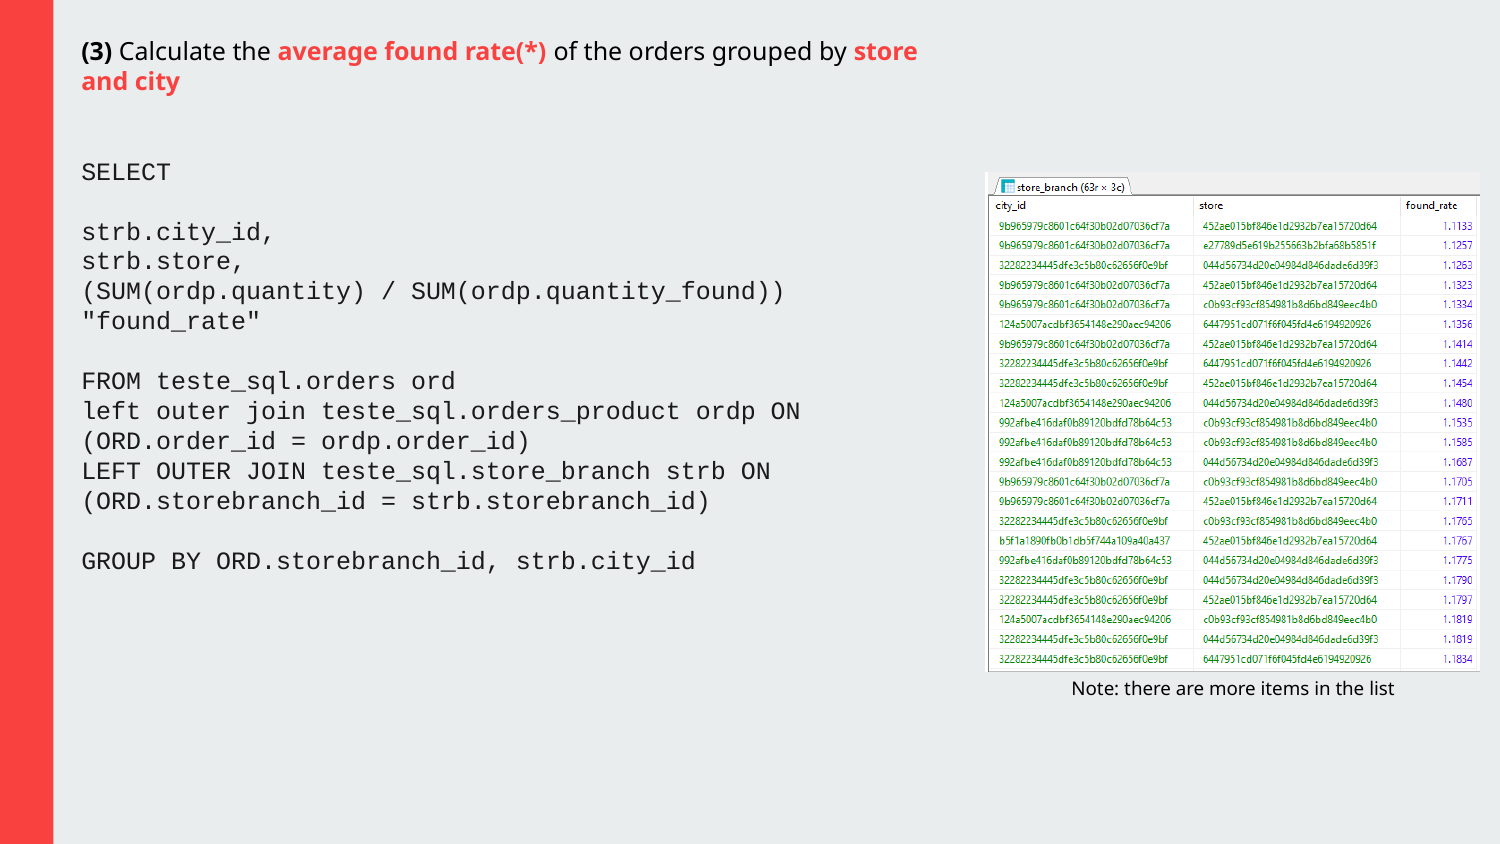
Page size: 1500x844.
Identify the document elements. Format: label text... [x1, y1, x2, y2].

picture [985, 171, 1480, 672]
text_box [0, 0, 54, 844]
text_box Note: there are more items in the list [992, 680, 1474, 711]
text_box (3) Calculate the average found rate(*) of the orders grouped by store and city SELECT strb.city_id, strb.store, (SUM(ordp.quantity) / SUM(ordp.quantity_found)) "found_rate" FROM teste_sql.orders ord left outer join teste_sql.orders_product ordp ON (ORD.order_id = ordp.order_id) LEFT OUTER JOIN teste_sql.store_branch strb ON (ORD.storebranch_id = strb.storebranch_id) GROUP BY ORD.storebranch_id, strb.city_id [78, 32, 933, 814]
